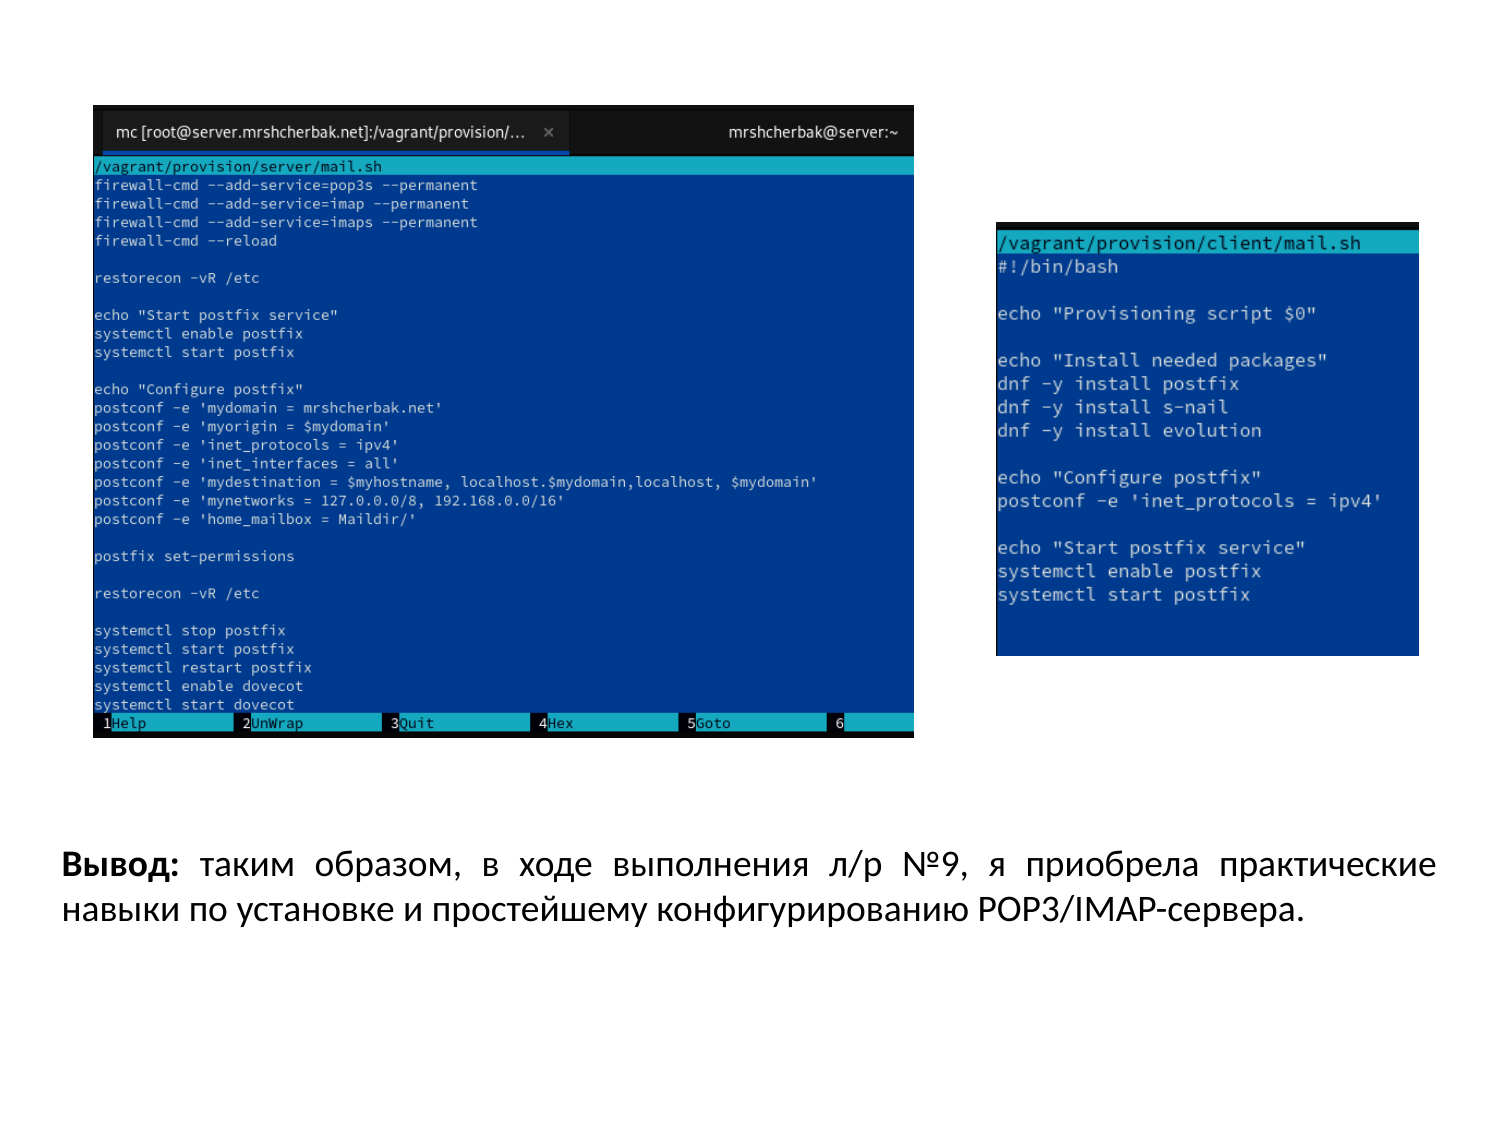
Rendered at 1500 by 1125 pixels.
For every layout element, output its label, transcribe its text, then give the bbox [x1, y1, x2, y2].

picture [995, 222, 1419, 657]
text_box Вывод: таким образом, в ходе выполнения л/р №9, я приобрела практические навыки по установке и простейшему конфигурированию POP3/IMAP-сервера. [46, 831, 1454, 982]
picture [93, 105, 915, 738]
